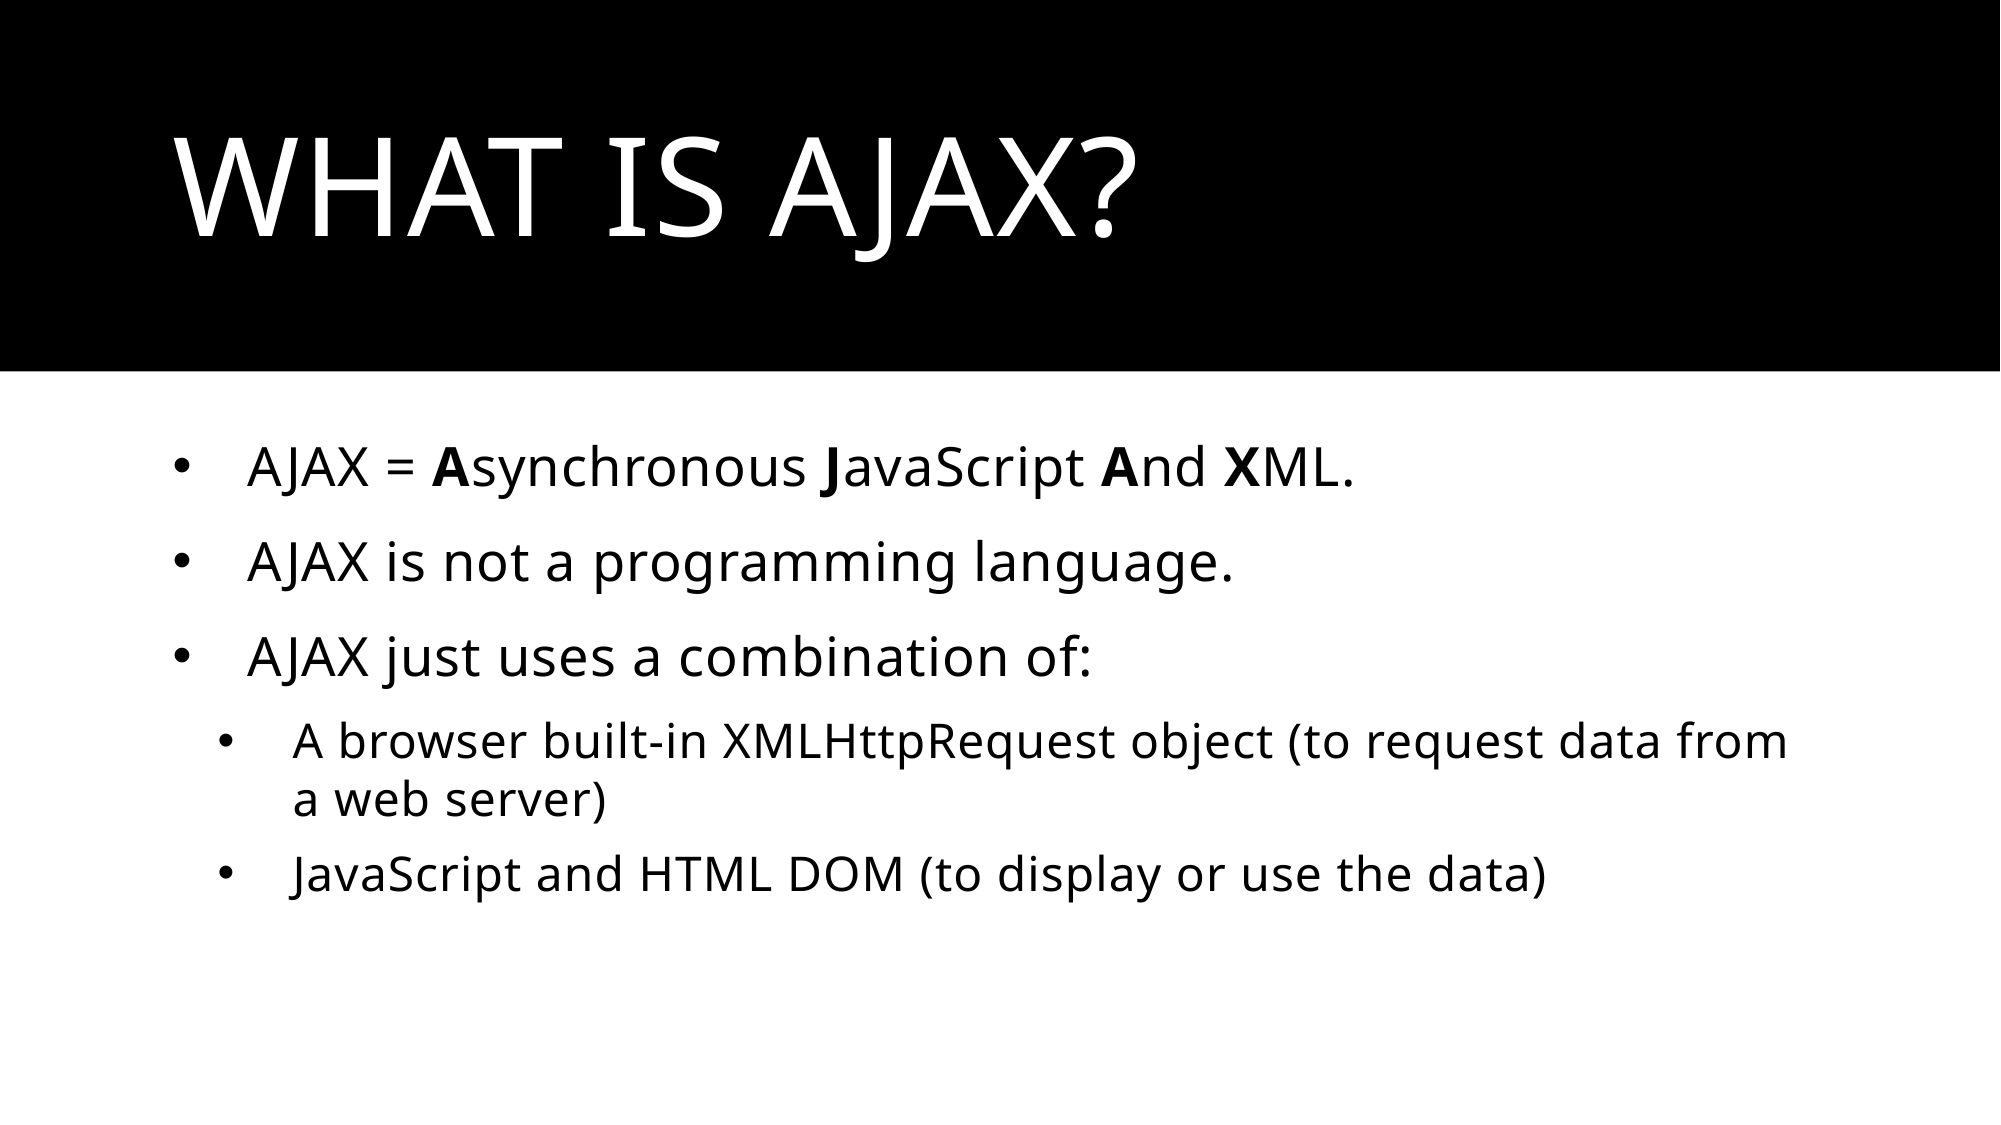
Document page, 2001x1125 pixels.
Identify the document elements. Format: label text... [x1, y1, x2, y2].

title What is AJAX? [157, 52, 1842, 332]
list AJAX = Asynchronous JavaScript And XML. AJAX is not a programming language. AJAX just uses a combination of: A browser built-in XMLHttpRequest object (to request data from a web server) JavaScript and HTML DOM (to display or use the data) [157, 424, 1842, 1014]
